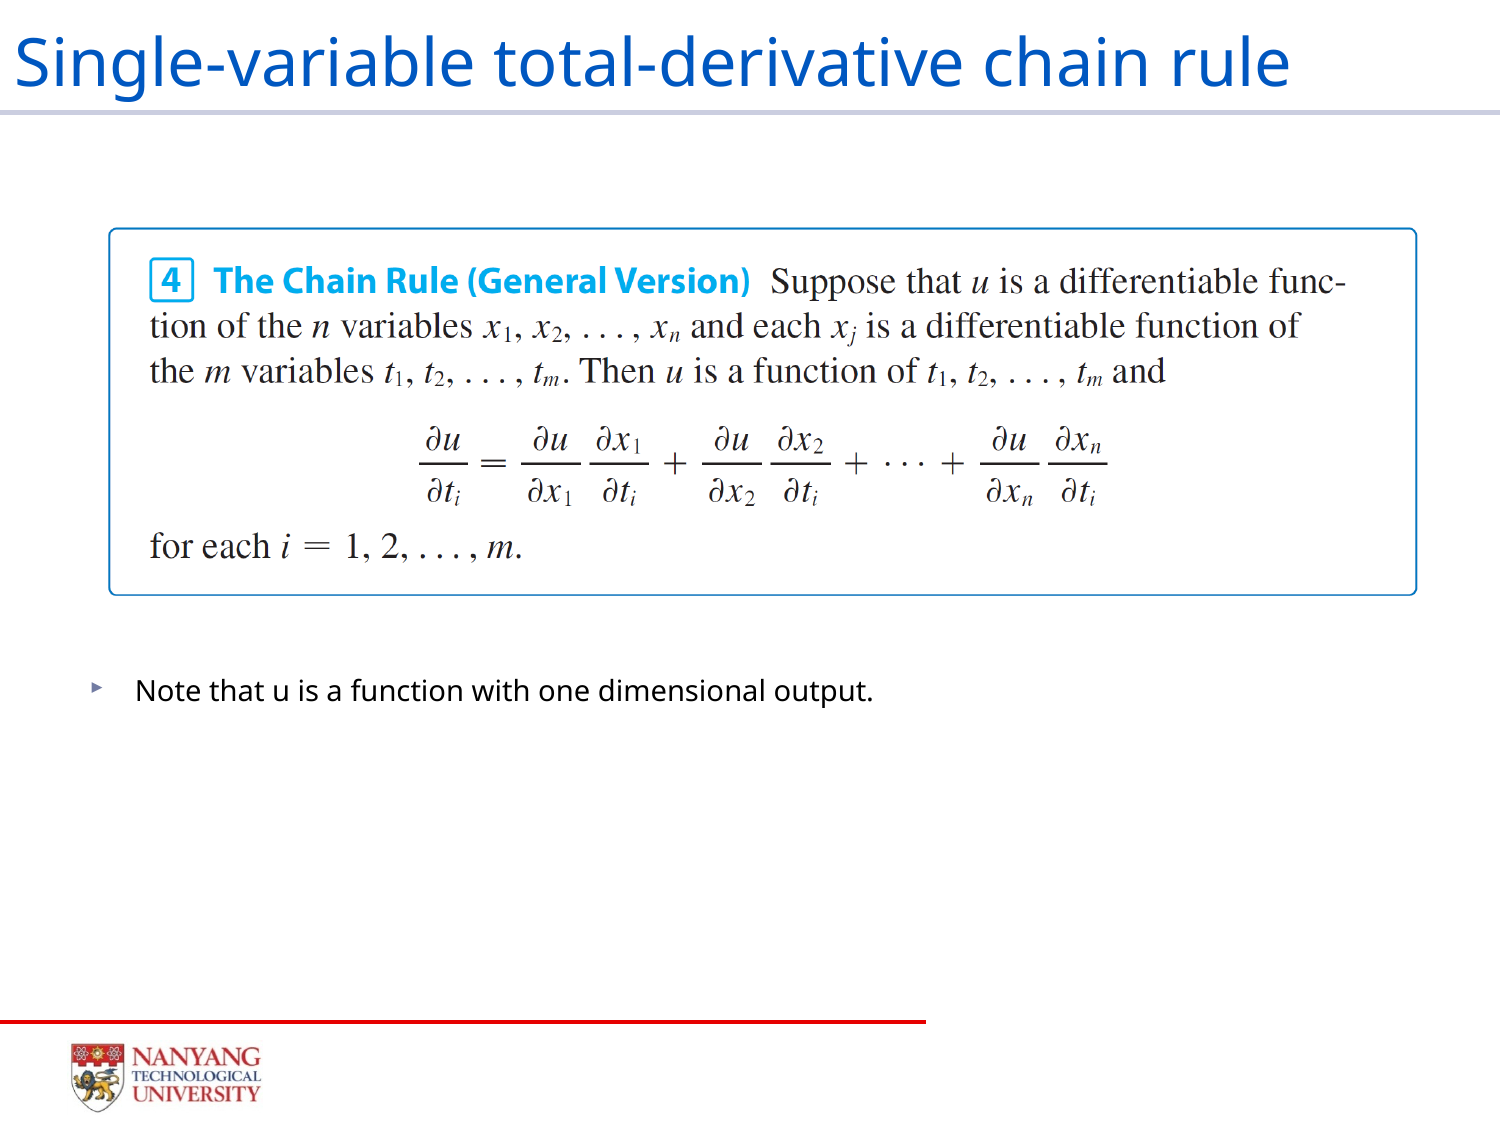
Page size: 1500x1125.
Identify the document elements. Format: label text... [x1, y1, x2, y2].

picture [98, 217, 1428, 606]
list Note that u is a function with one dimensional output. [75, 200, 1425, 1010]
picture [67, 1040, 263, 1115]
title Single-variable total-derivative chain rule [0, 12, 1500, 92]
